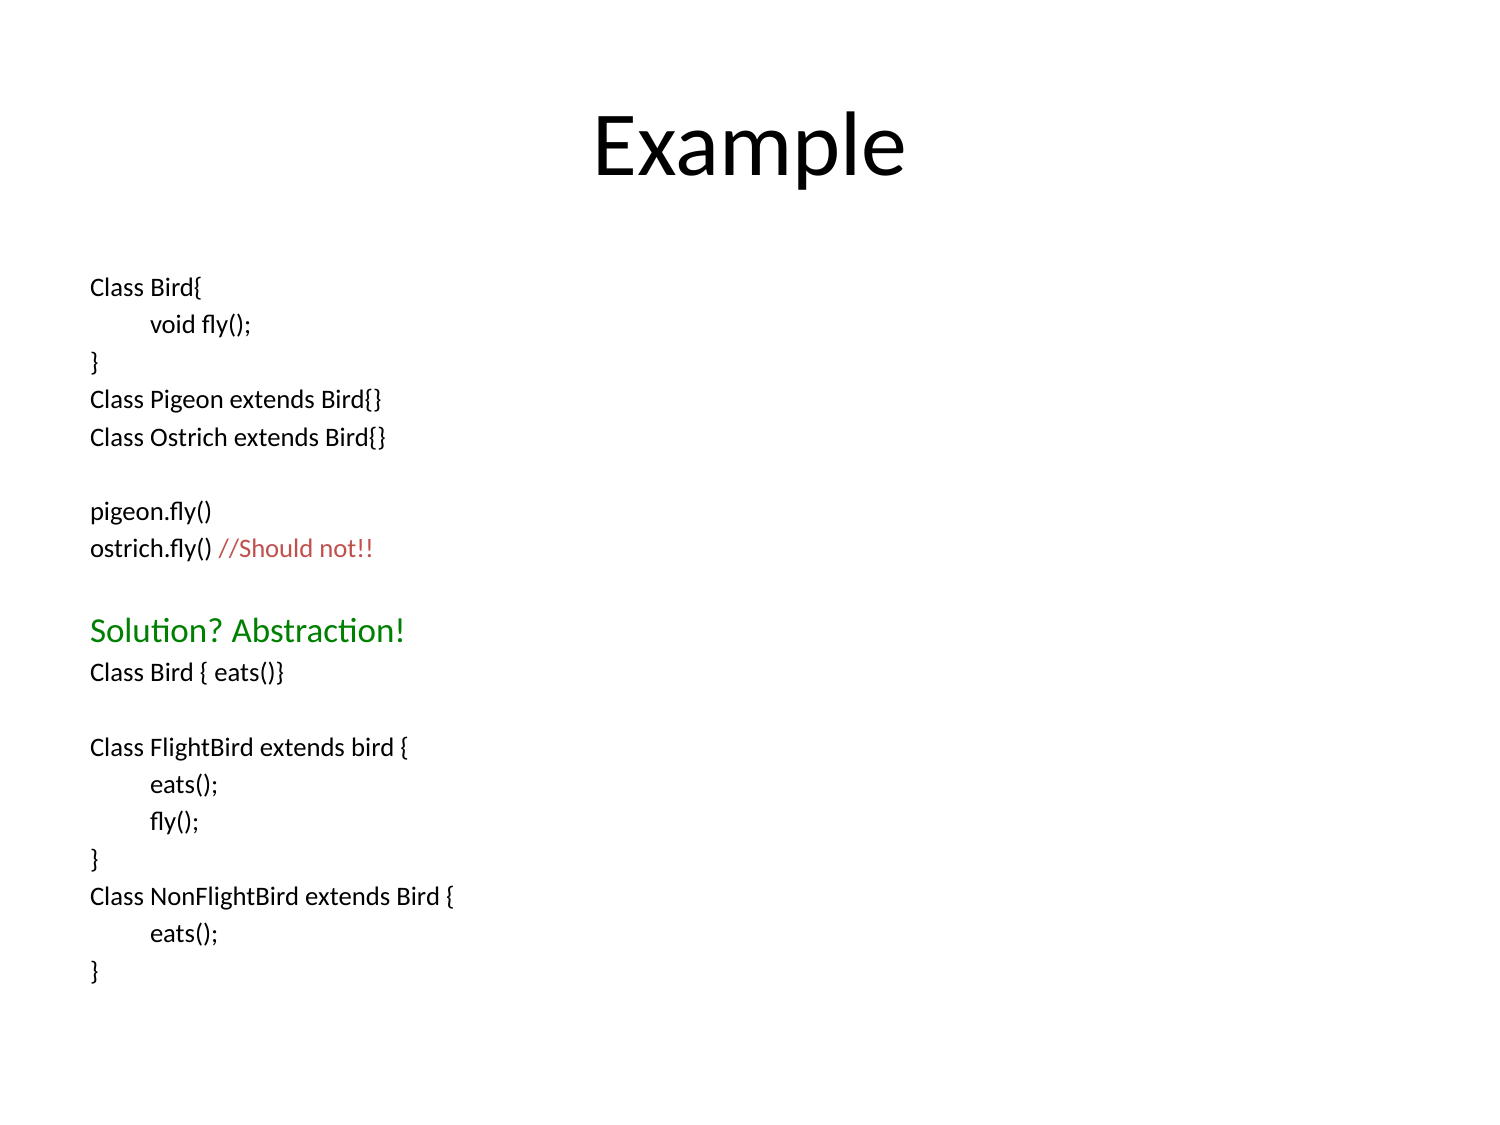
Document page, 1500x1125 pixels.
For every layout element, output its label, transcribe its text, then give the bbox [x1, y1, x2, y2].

title Example [75, 45, 1425, 233]
list Class Bird{ void fly(); } Class Pigeon extends Bird{} Class Ostrich extends Bird{} pigeon.fly() ostrich.fly() //Should not!! Solution? Abstraction! Class Bird { eats()} Class FlightBird extends bird { eats(); fly(); } Class NonFlightBird extends Bird { eats(); } [75, 262, 1425, 1005]
